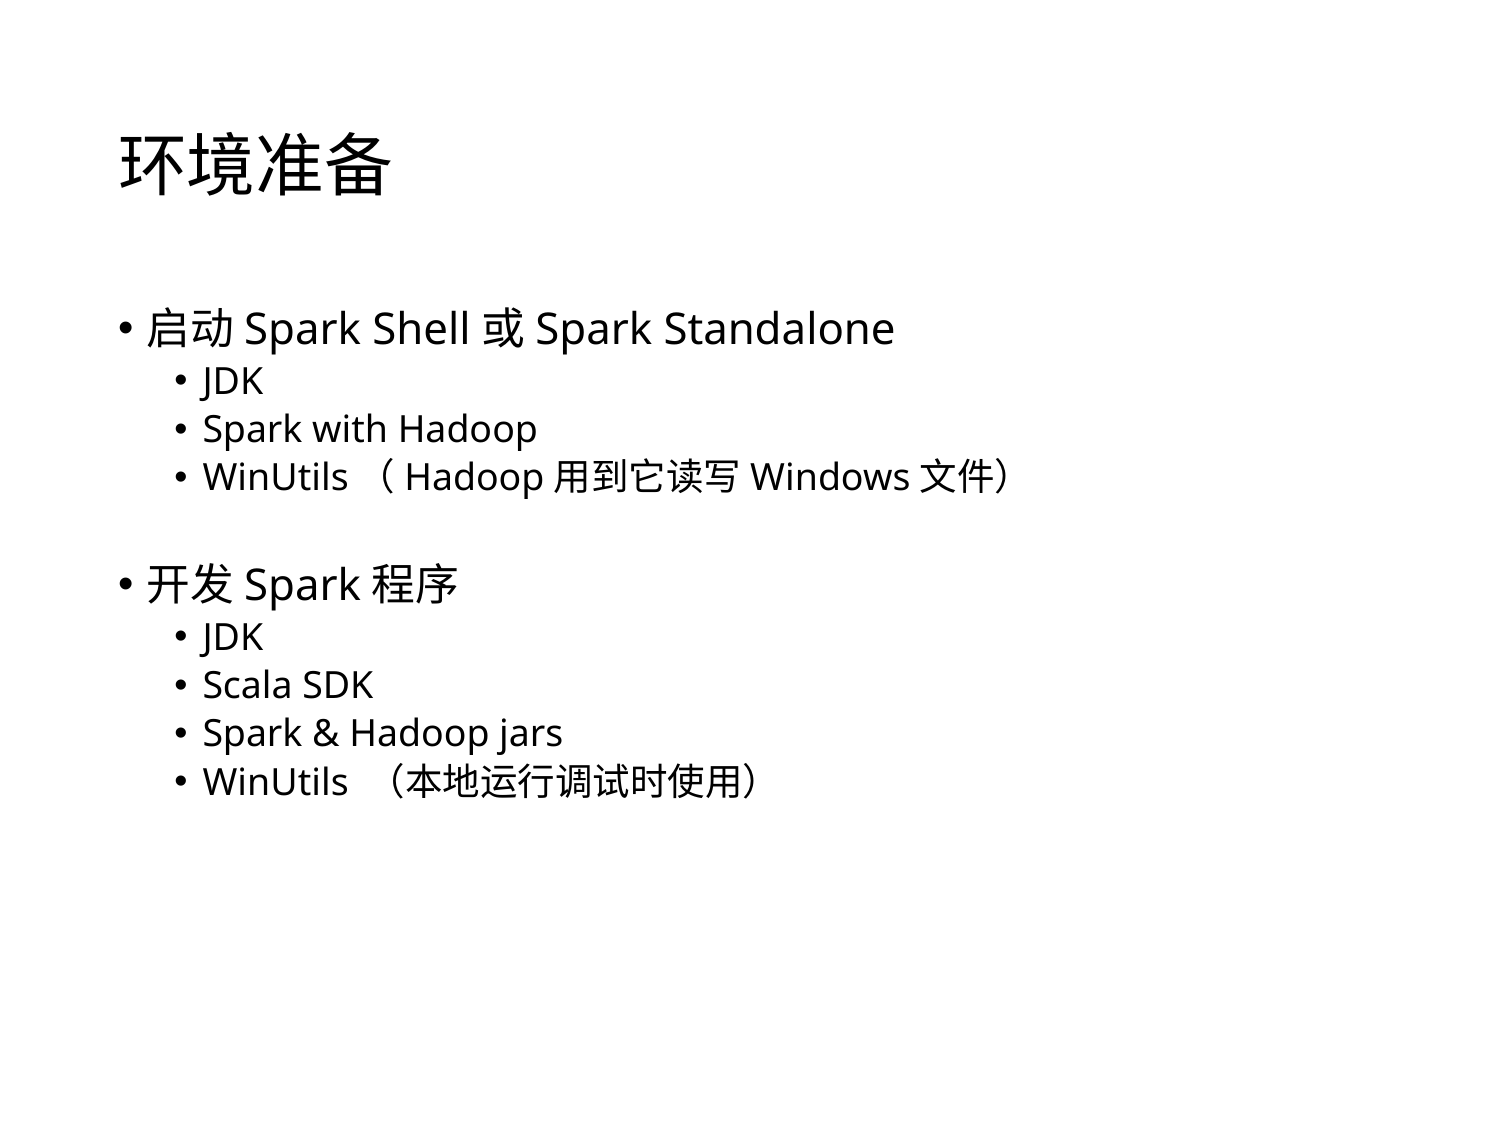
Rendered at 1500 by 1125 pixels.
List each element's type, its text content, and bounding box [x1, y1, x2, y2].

list 启动Spark Shell或Spark Standalone JDK Spark with Hadoop WinUtils（Hadoop用到它读写Windows文件） 开发Spark程序 JDK Scala SDK Spark & Hadoop jars WinUtils （本地运行调试时使用） [103, 299, 1397, 1014]
title 环境准备 [103, 59, 1397, 278]
